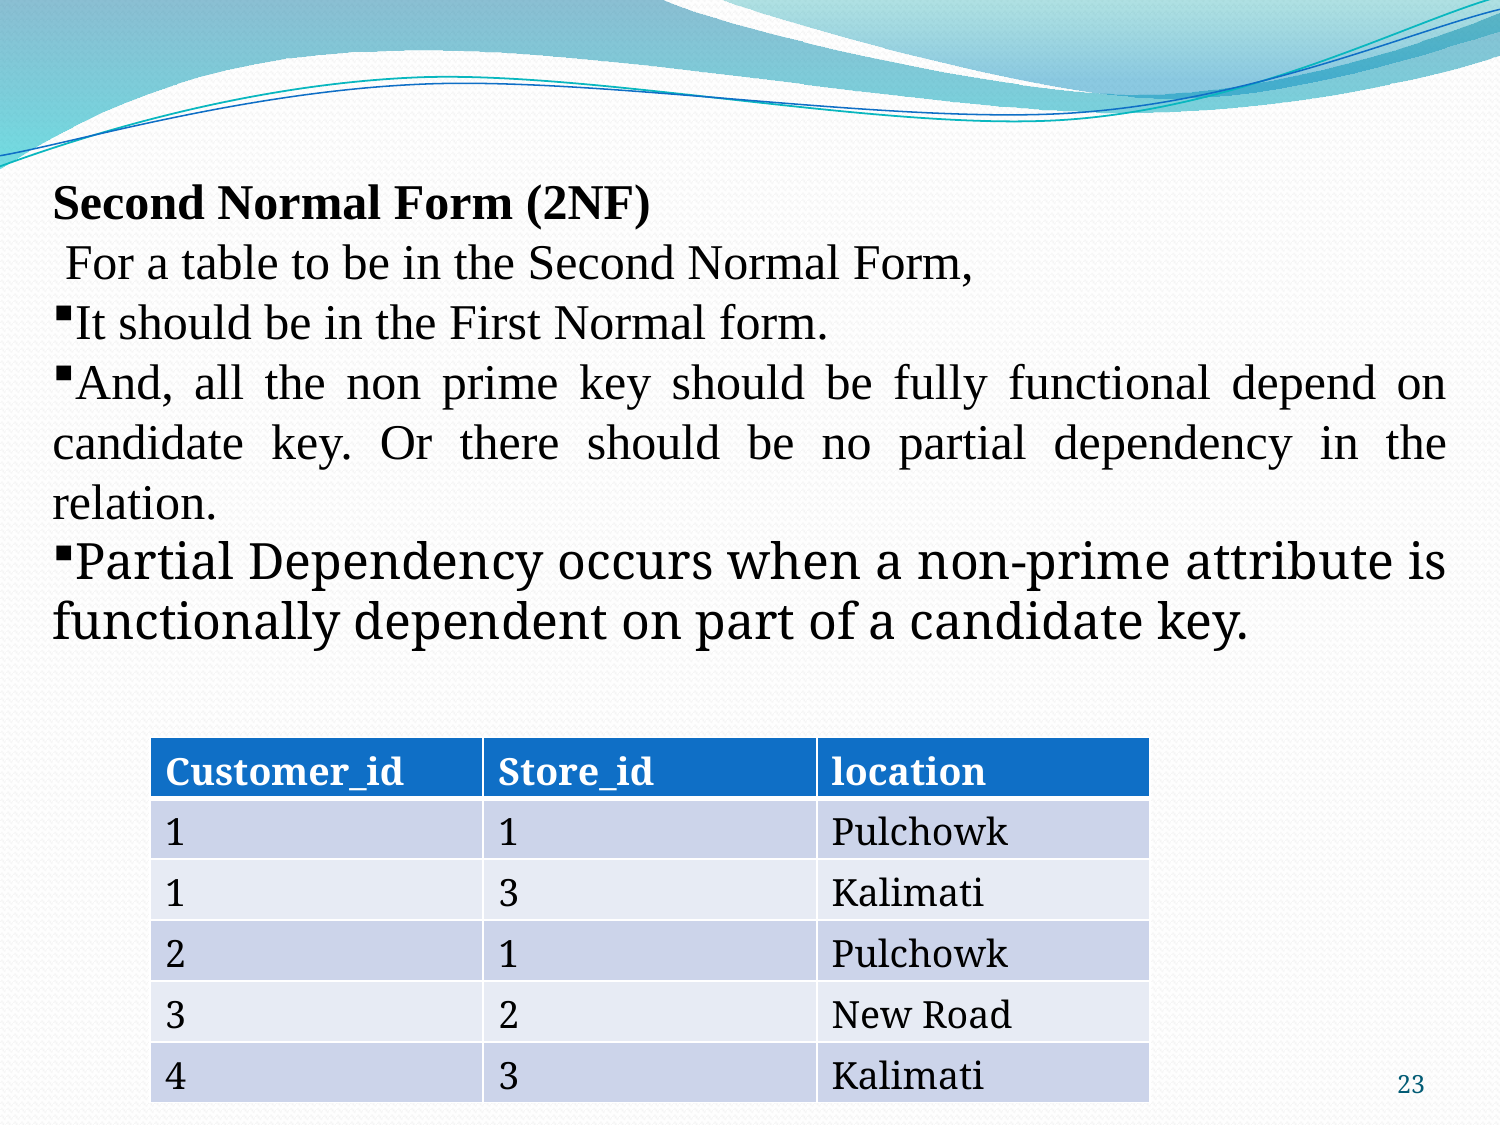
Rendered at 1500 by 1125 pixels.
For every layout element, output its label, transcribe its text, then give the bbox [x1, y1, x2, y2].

table_cell 1 [151, 860, 482, 919]
slide_number 23 [1299, 1042, 1425, 1103]
table_cell 1 [151, 801, 482, 858]
table_header Store_id [484, 738, 816, 796]
table_cell 1 [484, 801, 816, 858]
table_header location [818, 738, 1149, 796]
table_cell 2 [151, 921, 482, 980]
table_cell 3 [484, 860, 816, 919]
table_cell New Road [818, 982, 1149, 1041]
table_cell 3 [151, 982, 482, 1041]
table_cell Pulchowk [818, 921, 1149, 980]
text_box Second Normal Form (2NF) For a table to be in the Second Normal Form, It should be in the First Normal form. And, all the non prime key should be fully functional depend on candidate key. Or there should be no partial dependency in the relation. Partial Dependency occurs when a non-prime attribute is functionally dependent on part of a candidate key. [37, 162, 1463, 658]
table_cell 3 [484, 1043, 816, 1102]
table_cell 1 [484, 921, 816, 980]
table_cell Kalimati [818, 860, 1149, 919]
table_cell Kalimati [818, 1043, 1149, 1102]
table_cell 4 [151, 1043, 482, 1102]
table_header Customer_id [151, 738, 482, 796]
table_cell Pulchowk [818, 801, 1149, 858]
table_cell 2 [484, 982, 816, 1041]
